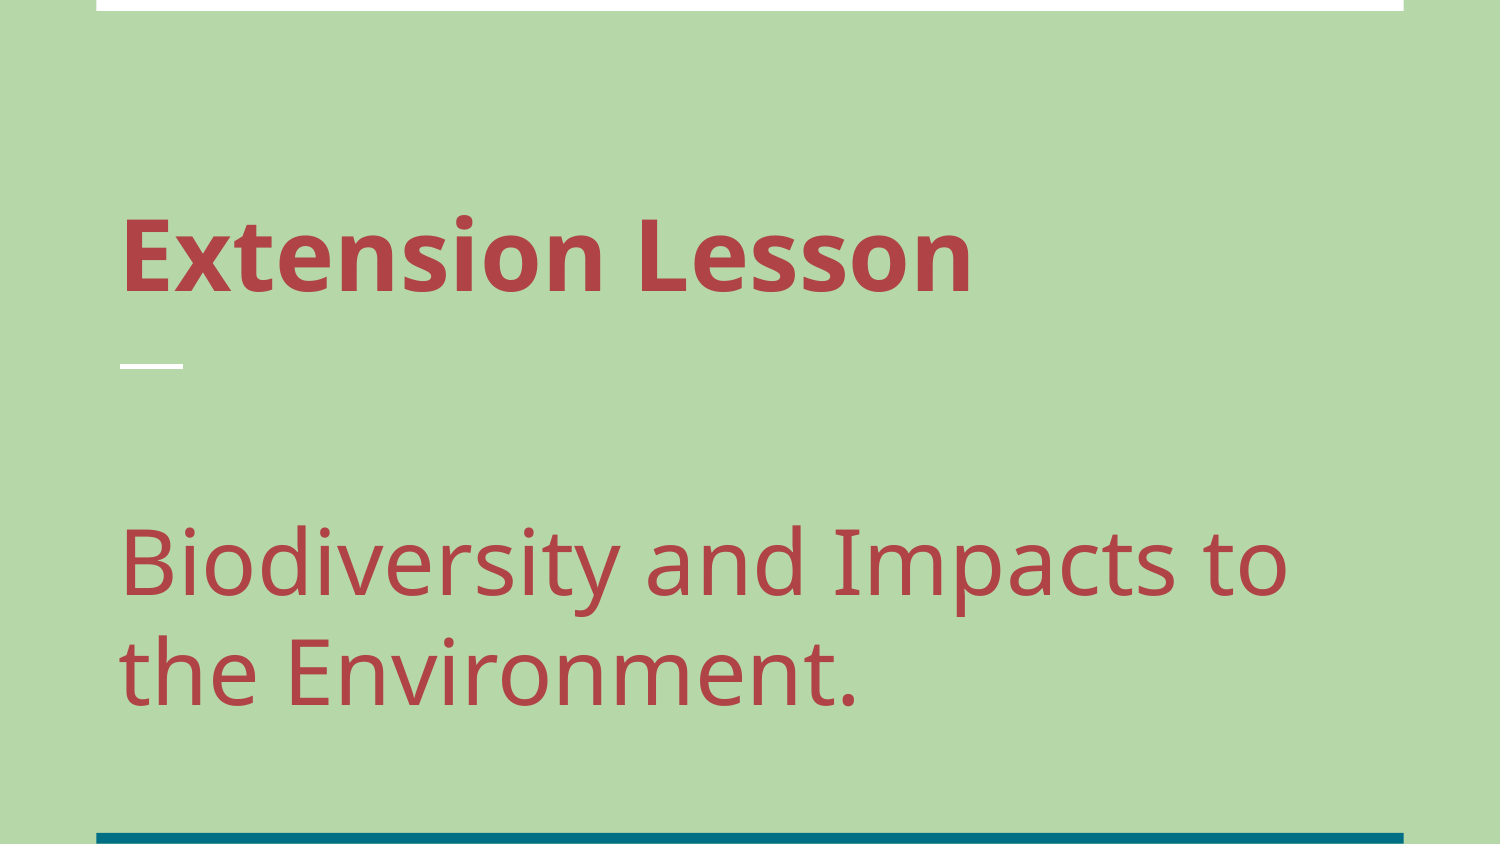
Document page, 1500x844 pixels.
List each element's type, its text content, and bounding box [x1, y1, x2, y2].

subtitle Biodiversity and Impacts to the Environment. [103, 529, 1399, 739]
title Extension Lesson [103, 22, 1399, 327]
